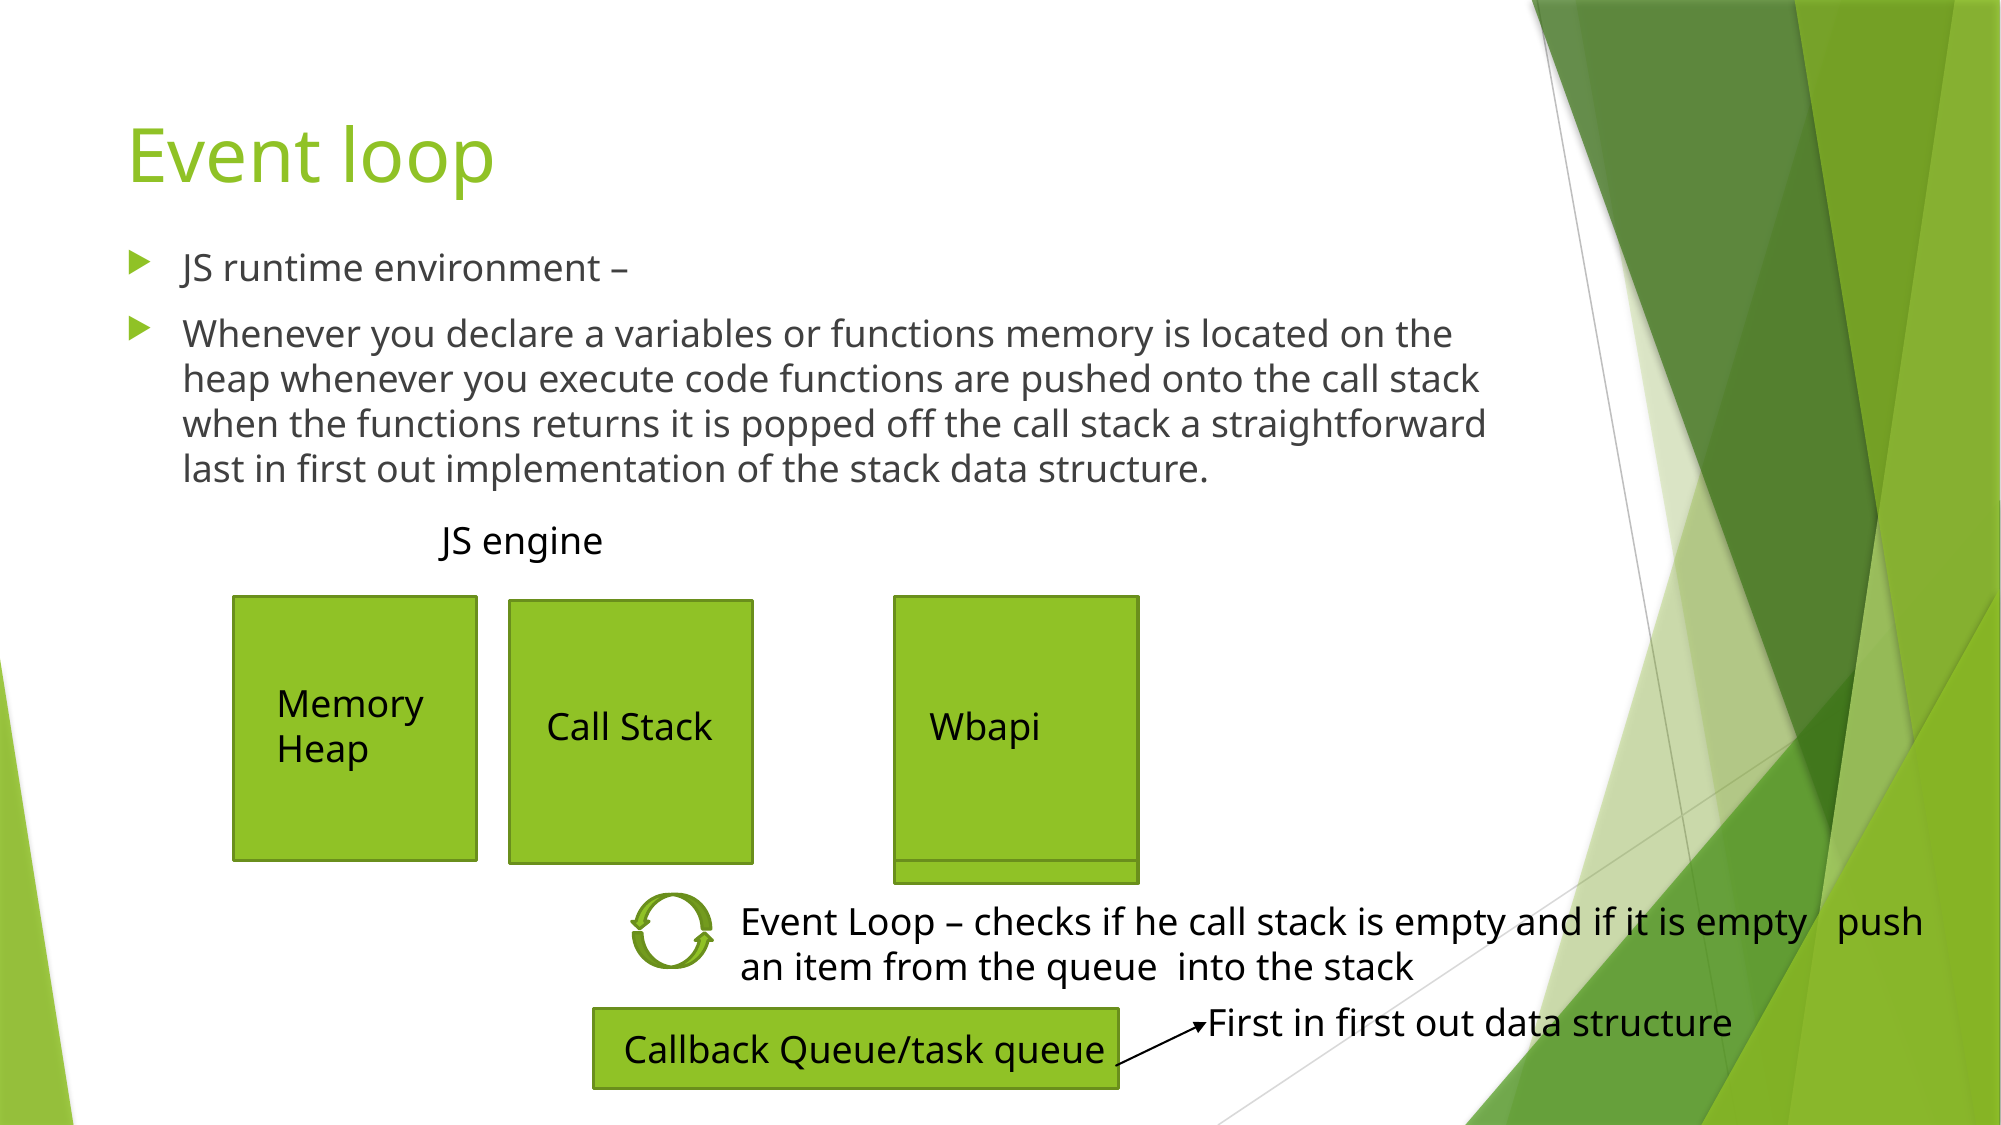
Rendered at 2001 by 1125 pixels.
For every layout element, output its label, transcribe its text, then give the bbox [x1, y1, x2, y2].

text_box JS engine [426, 509, 634, 570]
title Event loop [111, 99, 1522, 236]
text_box Call Stack [531, 695, 739, 756]
list JS runtime environment – Whenever you declare a variables or functions memory is located on the heap whenever you execute code functions are pushed onto the call stack when the functions returns it is popped off the call stack a straightforward last in first out implementation of the stack data structure. [111, 236, 1522, 992]
text_box First in first out data structure [1192, 995, 1851, 1052]
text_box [1115, 1021, 1207, 1067]
text_box Wbapi [914, 695, 1122, 756]
text_box Event Loop – checks if he call stack is empty and if it is empty push an item from the queue into the stack [725, 890, 1958, 995]
text_box [592, 1007, 1120, 1090]
text_box [508, 599, 754, 865]
text_box Memory Heap [261, 672, 469, 778]
text_box [631, 931, 714, 970]
text_box [893, 595, 1140, 862]
text_box Callback Queue/task queue [608, 1018, 1139, 1079]
text_box [893, 862, 1140, 885]
text_box [232, 595, 478, 862]
text_box [630, 892, 713, 931]
